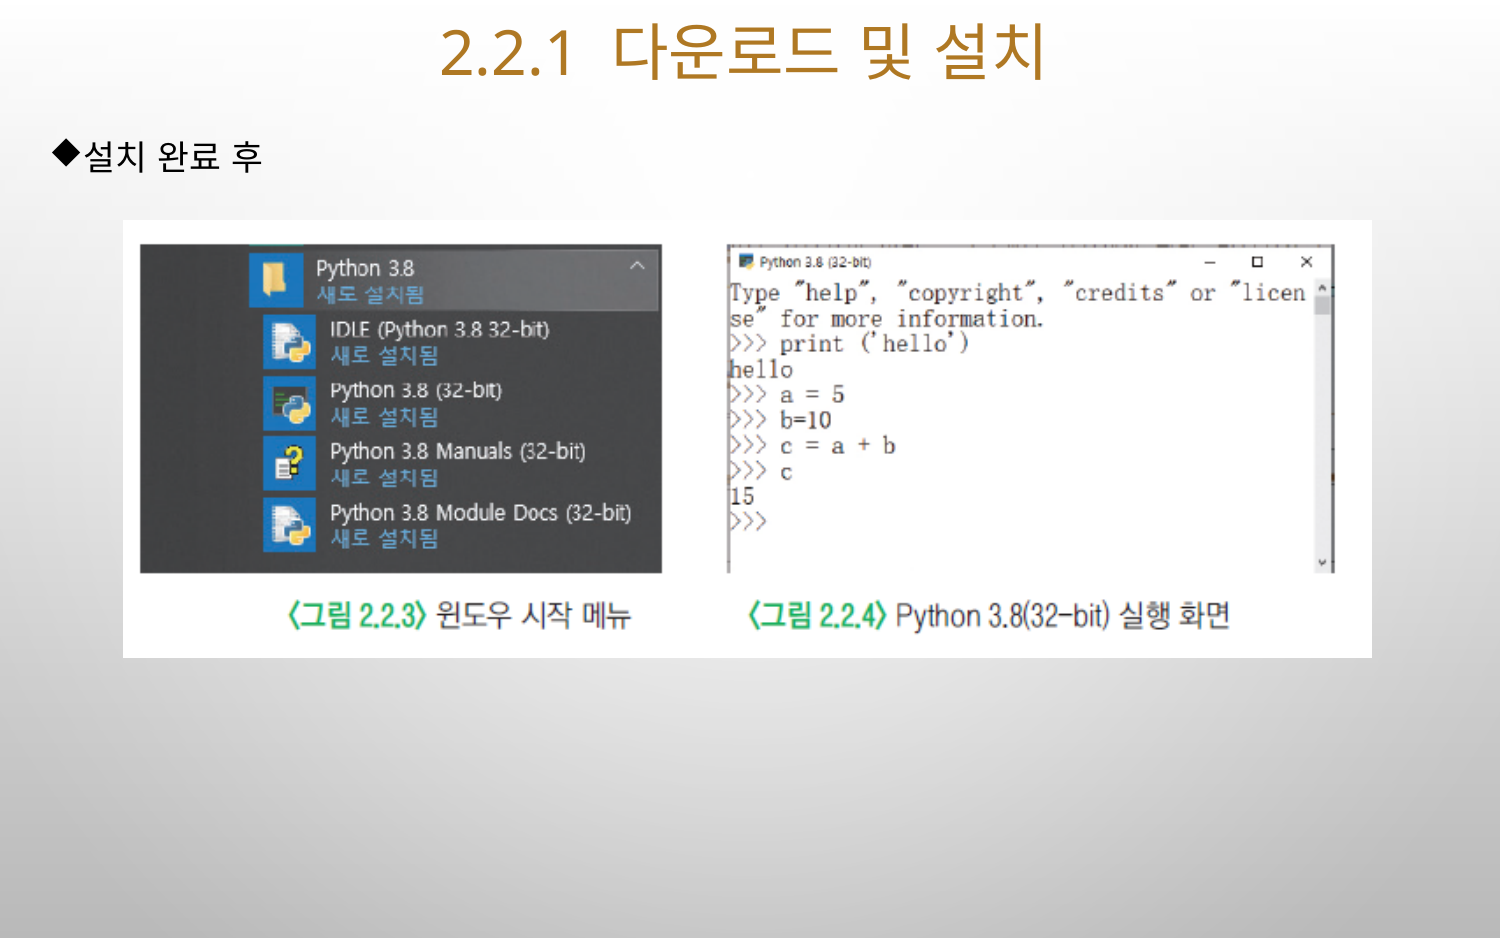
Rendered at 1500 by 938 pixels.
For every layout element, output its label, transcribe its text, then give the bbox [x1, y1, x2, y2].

picture [0, 0, 1500, 938]
title 2.2.1 다운로드 및 설치 [34, 6, 1454, 105]
list 설치 완료 후 [34, 120, 1454, 904]
